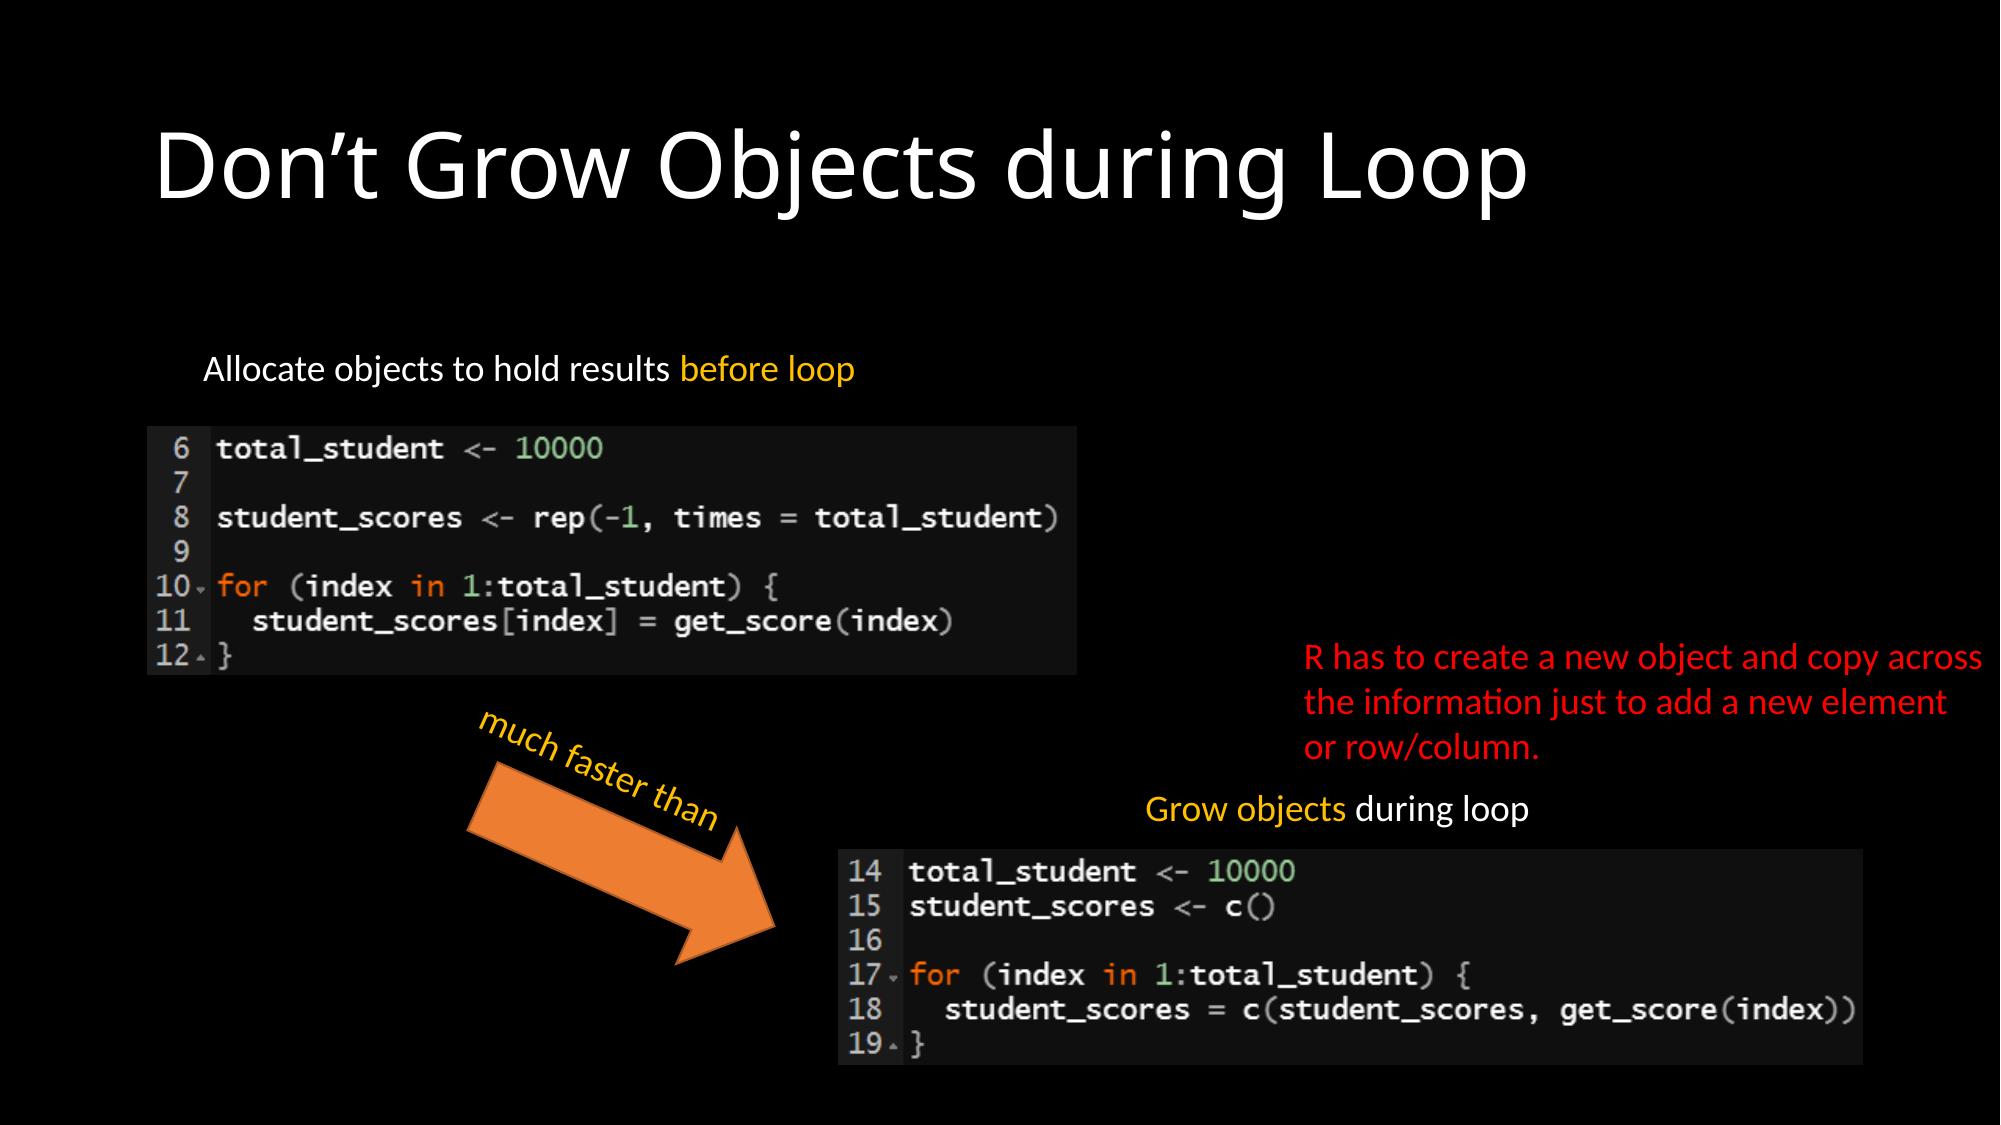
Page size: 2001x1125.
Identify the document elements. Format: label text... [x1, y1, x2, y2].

picture [147, 426, 1077, 675]
title Don’t Grow Objects during Loop [137, 59, 1863, 278]
text_box R has to create a new object and copy across the information just to add a new element or row/column. [1289, 625, 2000, 775]
text_box Allocate objects to hold results before loop [188, 313, 871, 396]
text_box Grow objects during loop [1130, 776, 1546, 837]
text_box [427, 747, 797, 927]
picture [838, 849, 1863, 1065]
